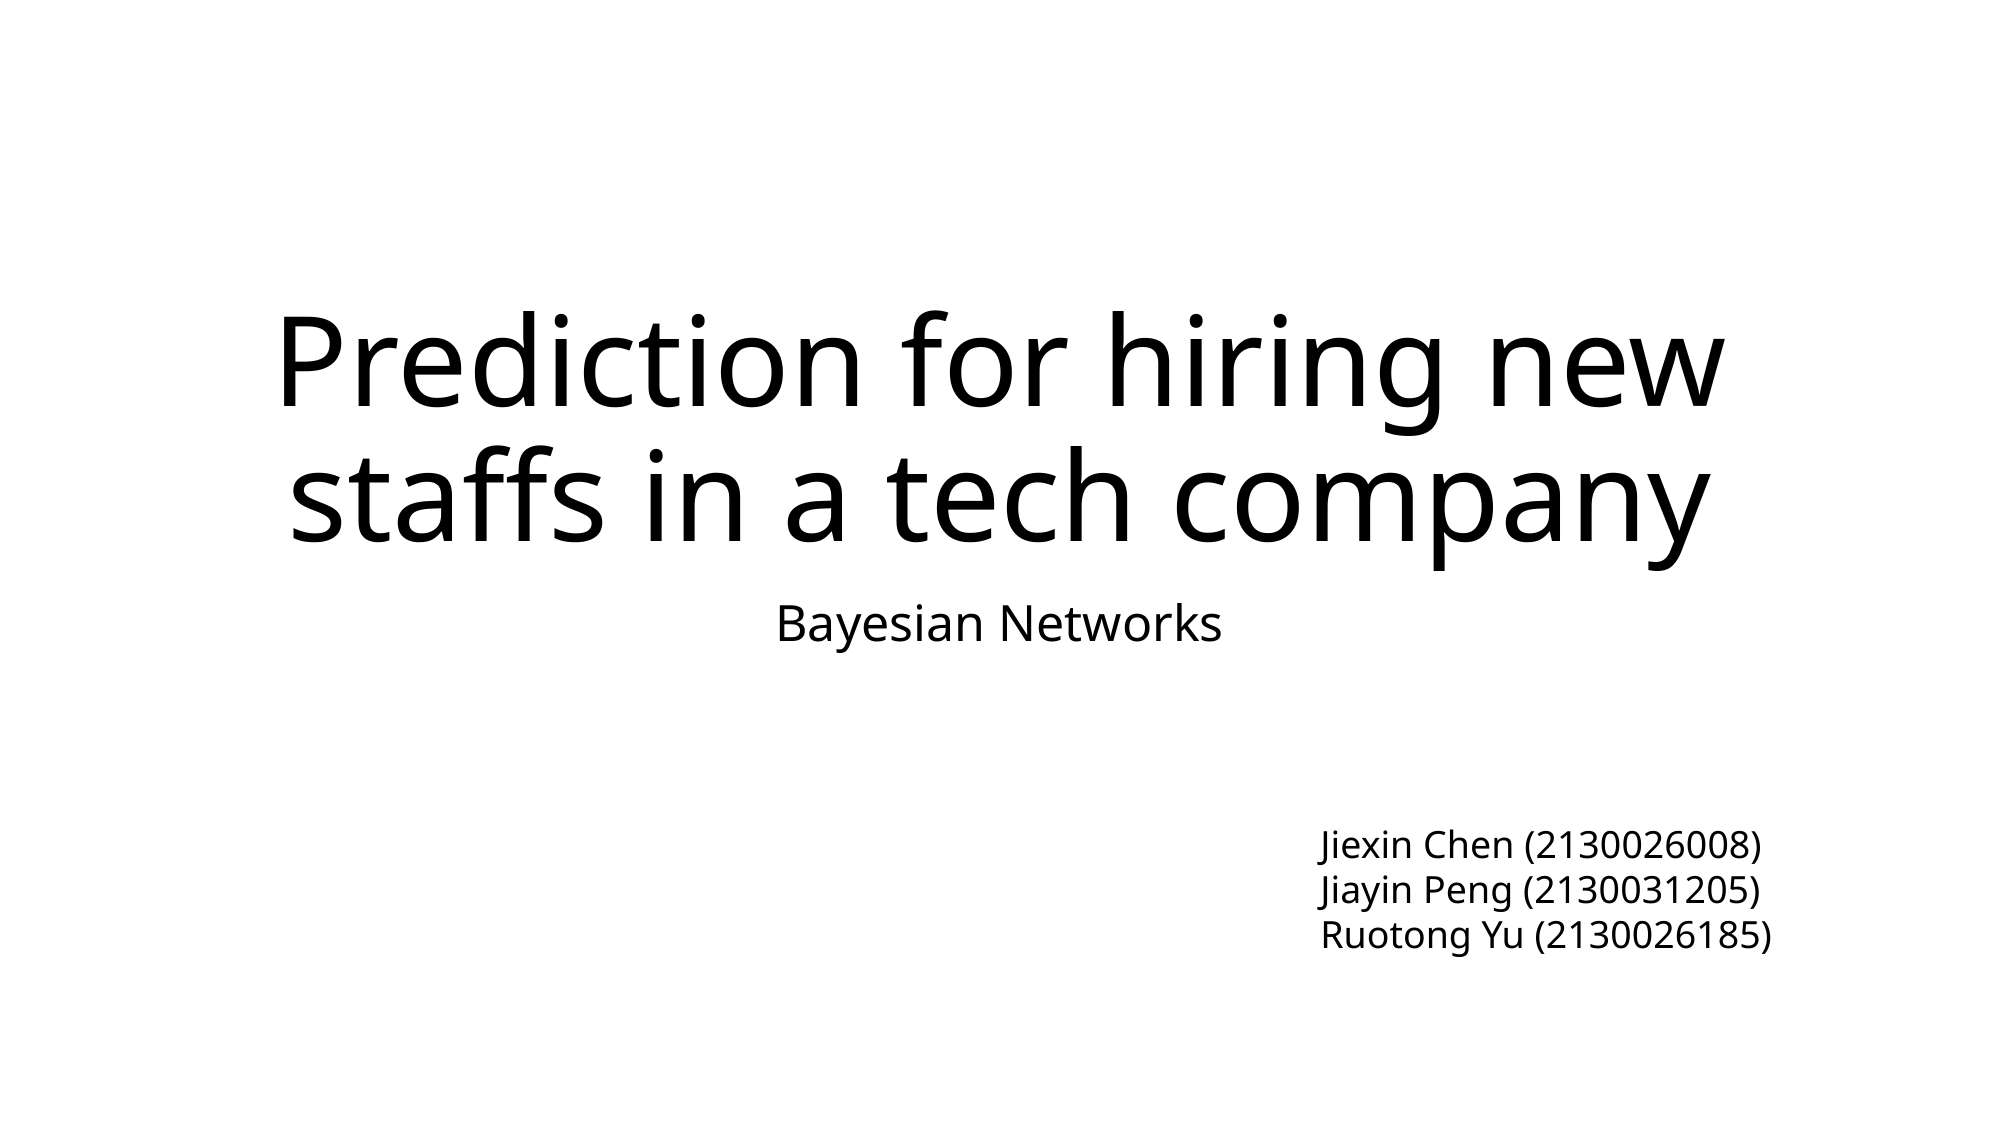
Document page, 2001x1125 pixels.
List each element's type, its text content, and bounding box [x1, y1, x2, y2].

title Prediction for hiring new staffs in a tech company [249, 184, 1750, 576]
text_box Jiexin Chen (2130026008) Jiayin Peng (2130031205) Ruotong Yu (2130026185) [1305, 813, 2000, 964]
subtitle Bayesian Networks [249, 590, 1750, 863]
